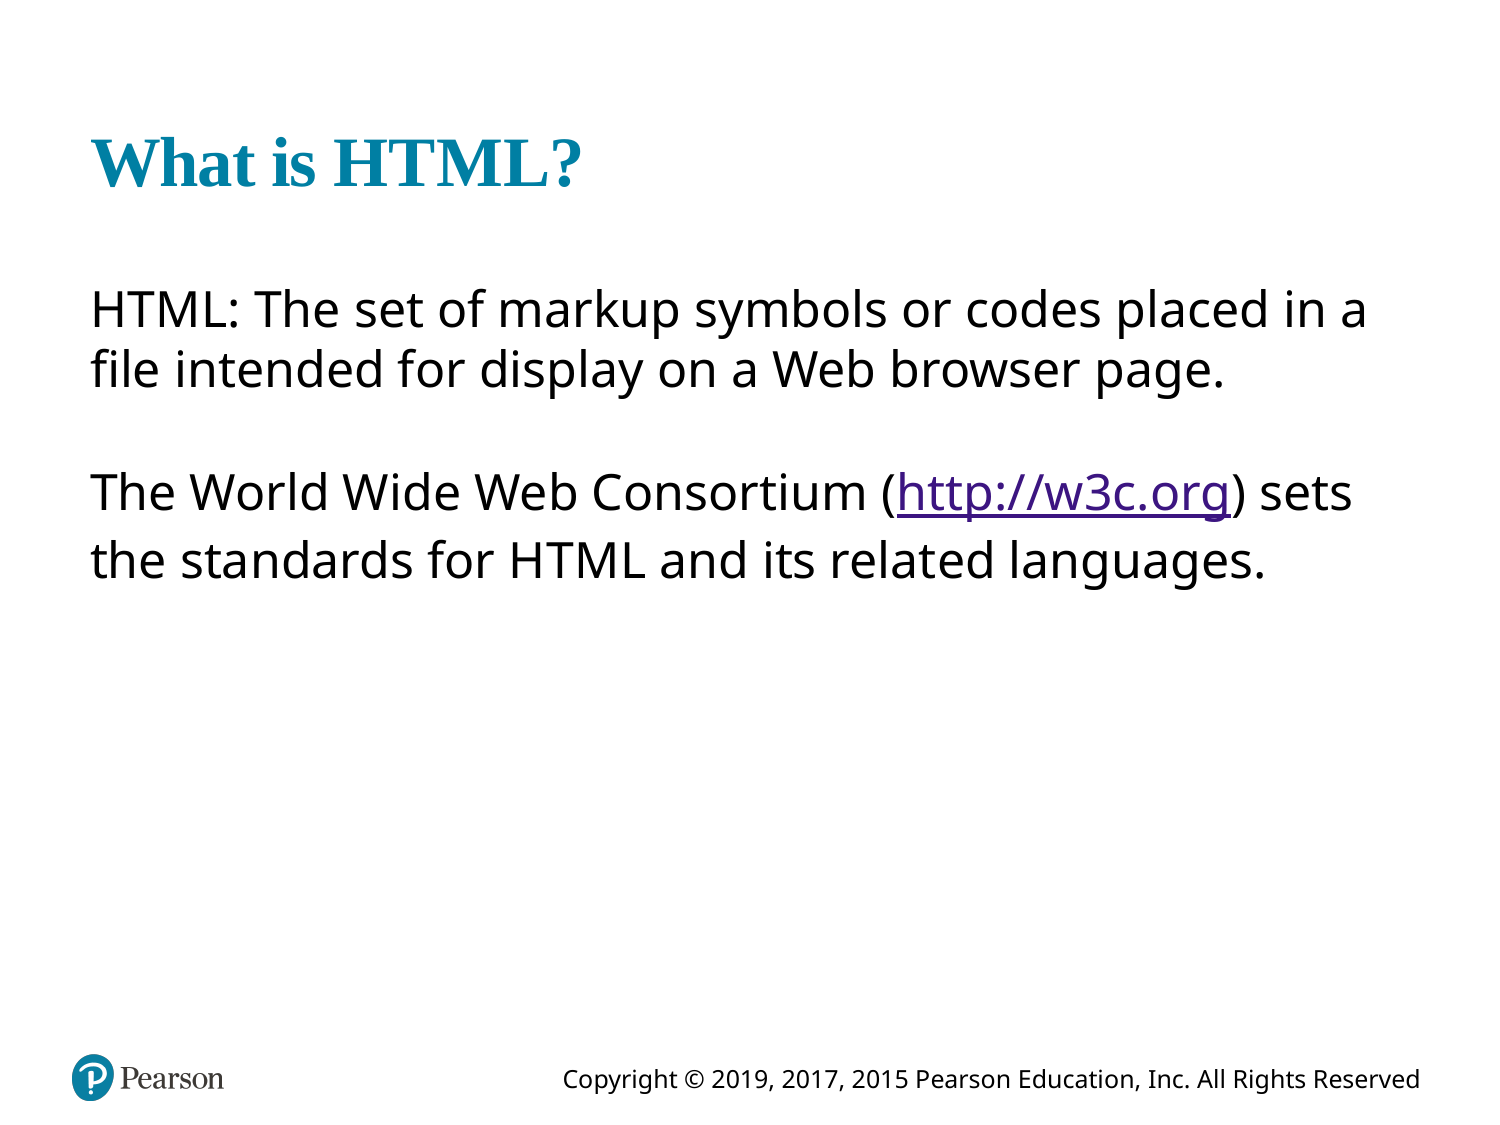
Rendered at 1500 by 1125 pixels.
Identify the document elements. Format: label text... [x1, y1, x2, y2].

picture [72, 1054, 88, 1070]
picture [98, 1054, 224, 1101]
picture [72, 1087, 83, 1101]
list H T M L: The set of markup symbols or codes placed in a file intended for display on a Web browser page. The World Wide Web Consortium (http://w3c.org) sets the standards for H T M L and its related languages. [75, 262, 1425, 931]
title What is H T M L? [75, 0, 1425, 216]
picture [80, 1063, 106, 1088]
